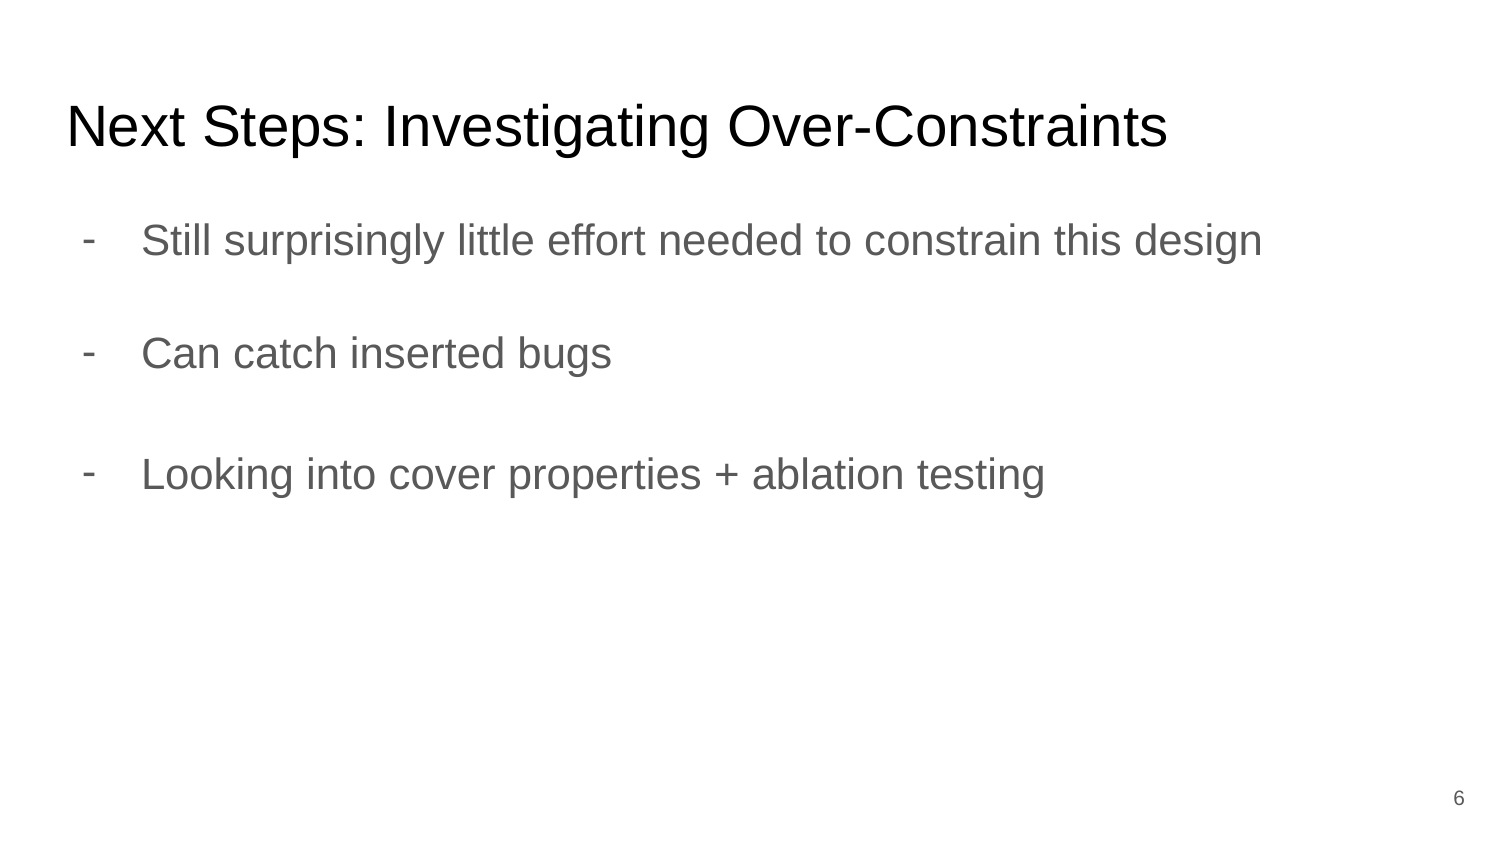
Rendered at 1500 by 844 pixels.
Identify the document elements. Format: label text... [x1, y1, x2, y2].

slide_number ‹#› [1389, 764, 1480, 830]
title Next Steps: Investigating Over-Constraints [51, 72, 1449, 167]
list Still surprisingly little effort needed to constrain this design Can catch inserted bugs Looking into cover properties + ablation testing [51, 189, 1449, 750]
